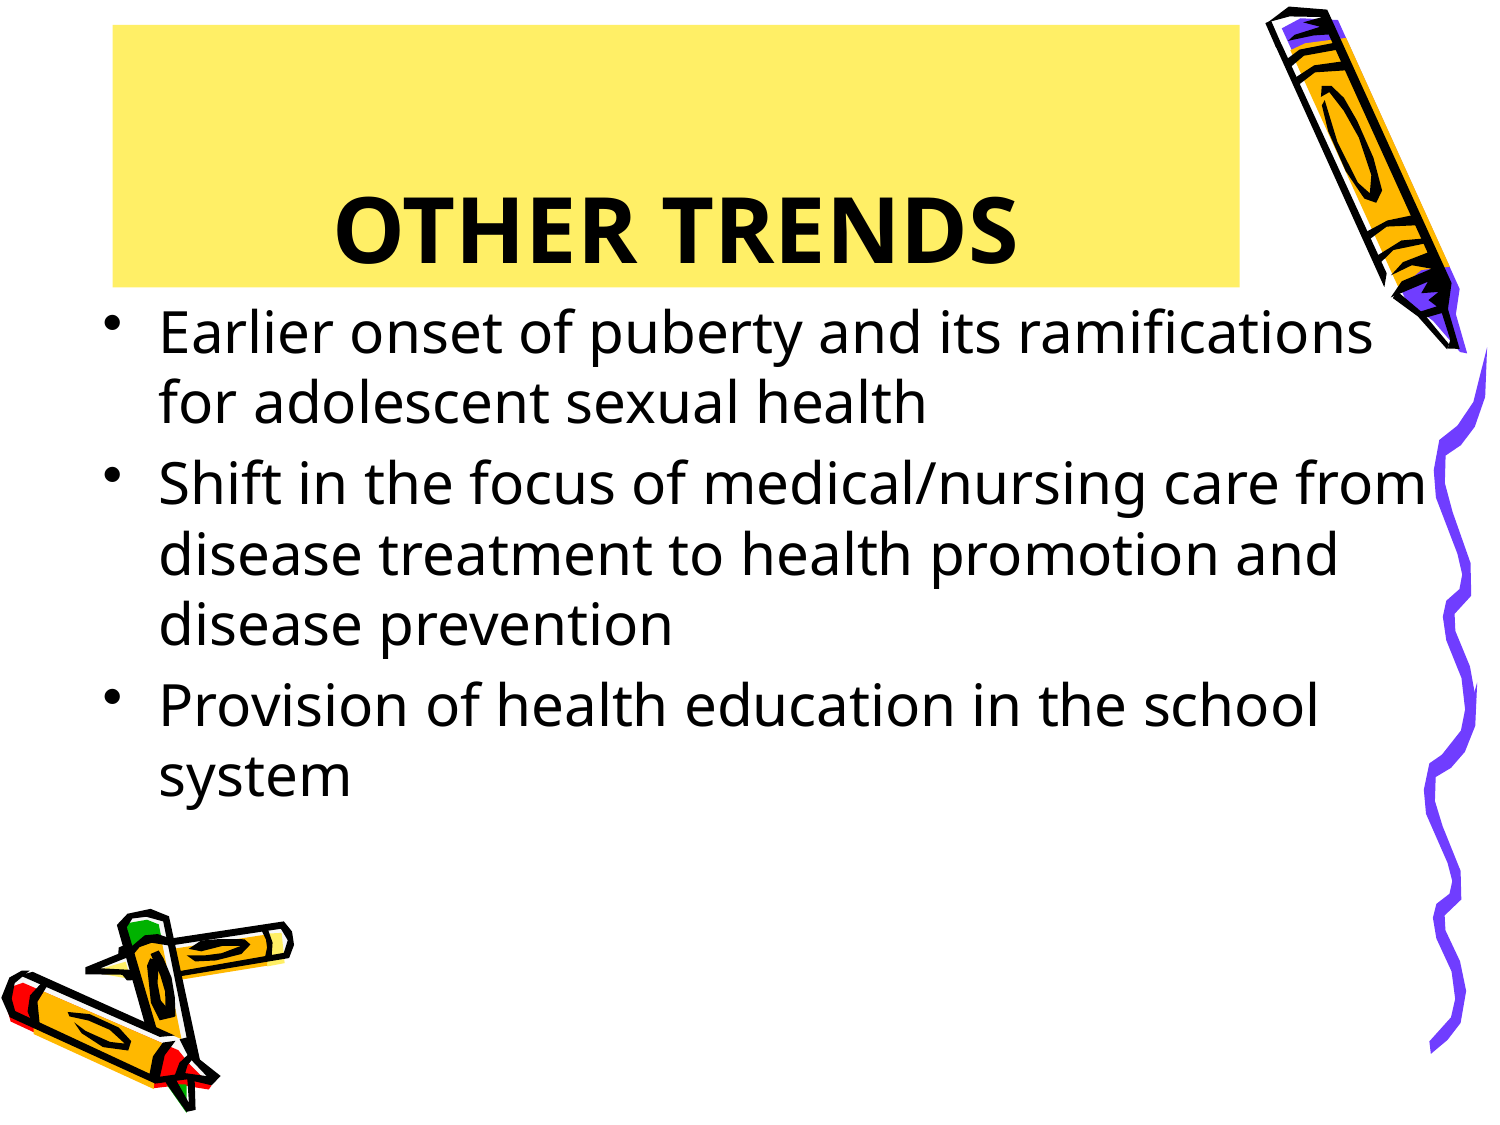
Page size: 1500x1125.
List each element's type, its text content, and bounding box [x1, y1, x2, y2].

list Earlier onset of puberty and its ramifications for adolescent sexual health Shift in the focus of medical/nursing care from disease treatment to health promotion and disease prevention Provision of health education in the school system [87, 287, 1476, 901]
title OTHER TRENDS [112, 24, 1240, 287]
